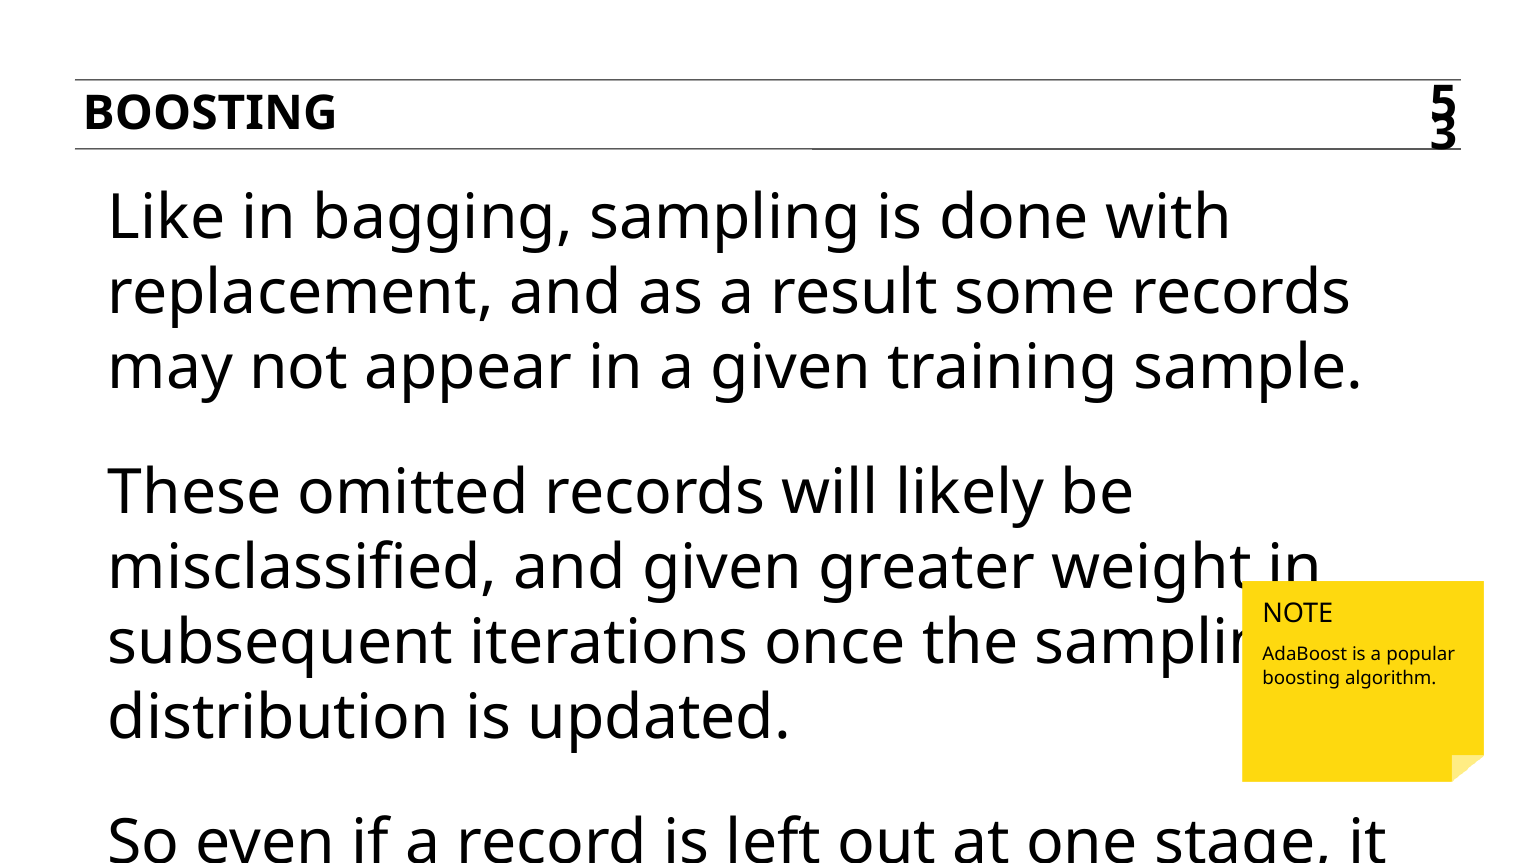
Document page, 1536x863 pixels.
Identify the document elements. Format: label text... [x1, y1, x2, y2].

text_box Like in bagging, sampling is done with replacement, and as a result some records may not appear in a given training sample. These omitted records will likely be misclassified, and given greater weight in subsequent iterations once the sampling distribution is updated. So even if a record is left out at one stage, it will be emphasized later. [92, 168, 1468, 863]
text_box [1242, 580, 1484, 842]
list boosting [67, 81, 1118, 132]
slide_number 53 [1419, 86, 1461, 138]
